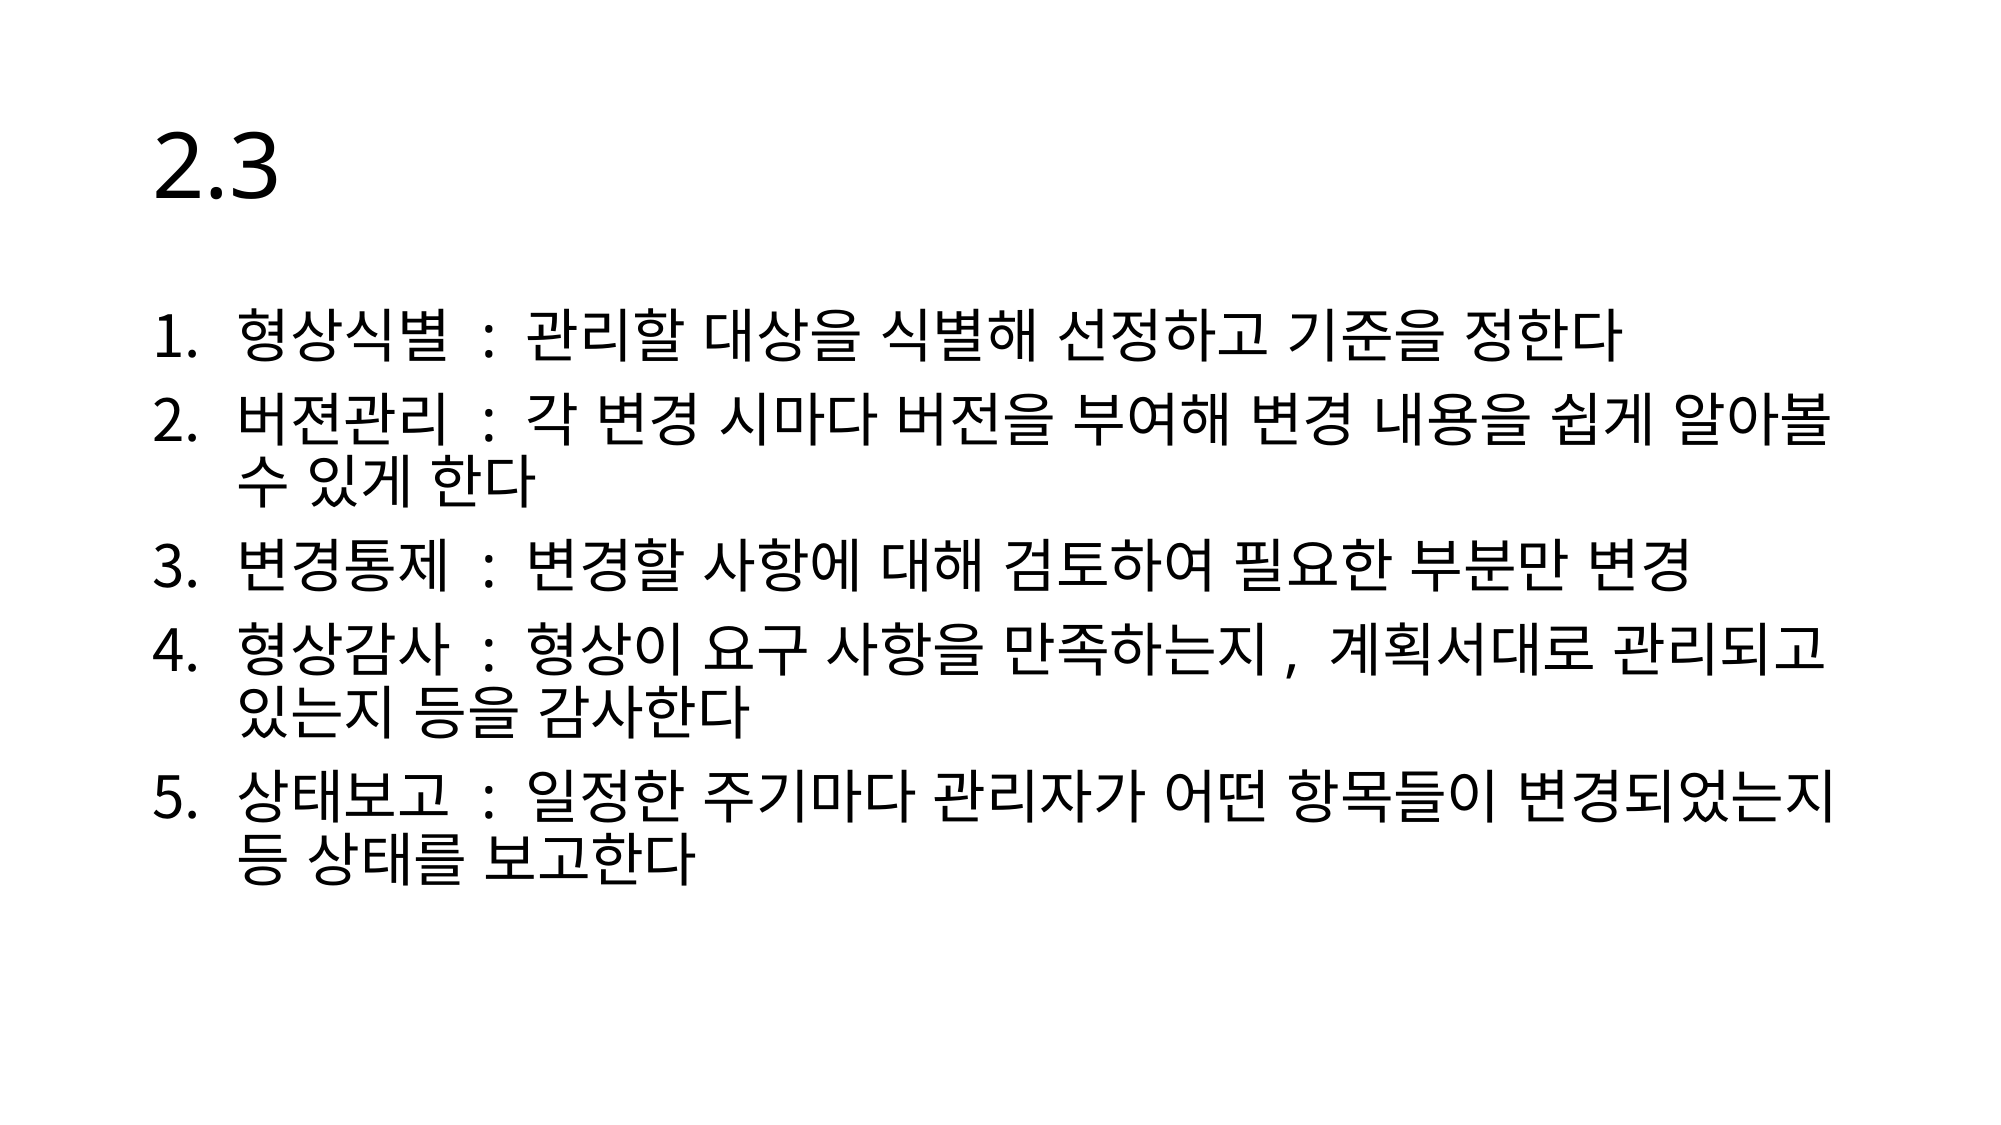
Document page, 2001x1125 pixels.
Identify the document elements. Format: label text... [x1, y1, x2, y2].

list 형상식별 : 관리할 대상을 식별해 선정하고 기준을 정한다 버젼관리 : 각 변경 시마다 버전을 부여해 변경 내용을 쉽게 알아볼 수 있게 한다 변경통제 : 변경할 사항에 대해 검토하여 필요한 부분만 변경 형상감사 : 형상이 요구 사항을 만족하는지, 계획서대로 관리되고 있는지 등을 감사한다 상태보고 : 일정한 주기마다 관리자가 어떤 항목들이 변경되었는지 등 상태를 보고한다 [137, 299, 1863, 1014]
title 2.3 [137, 59, 1863, 278]
